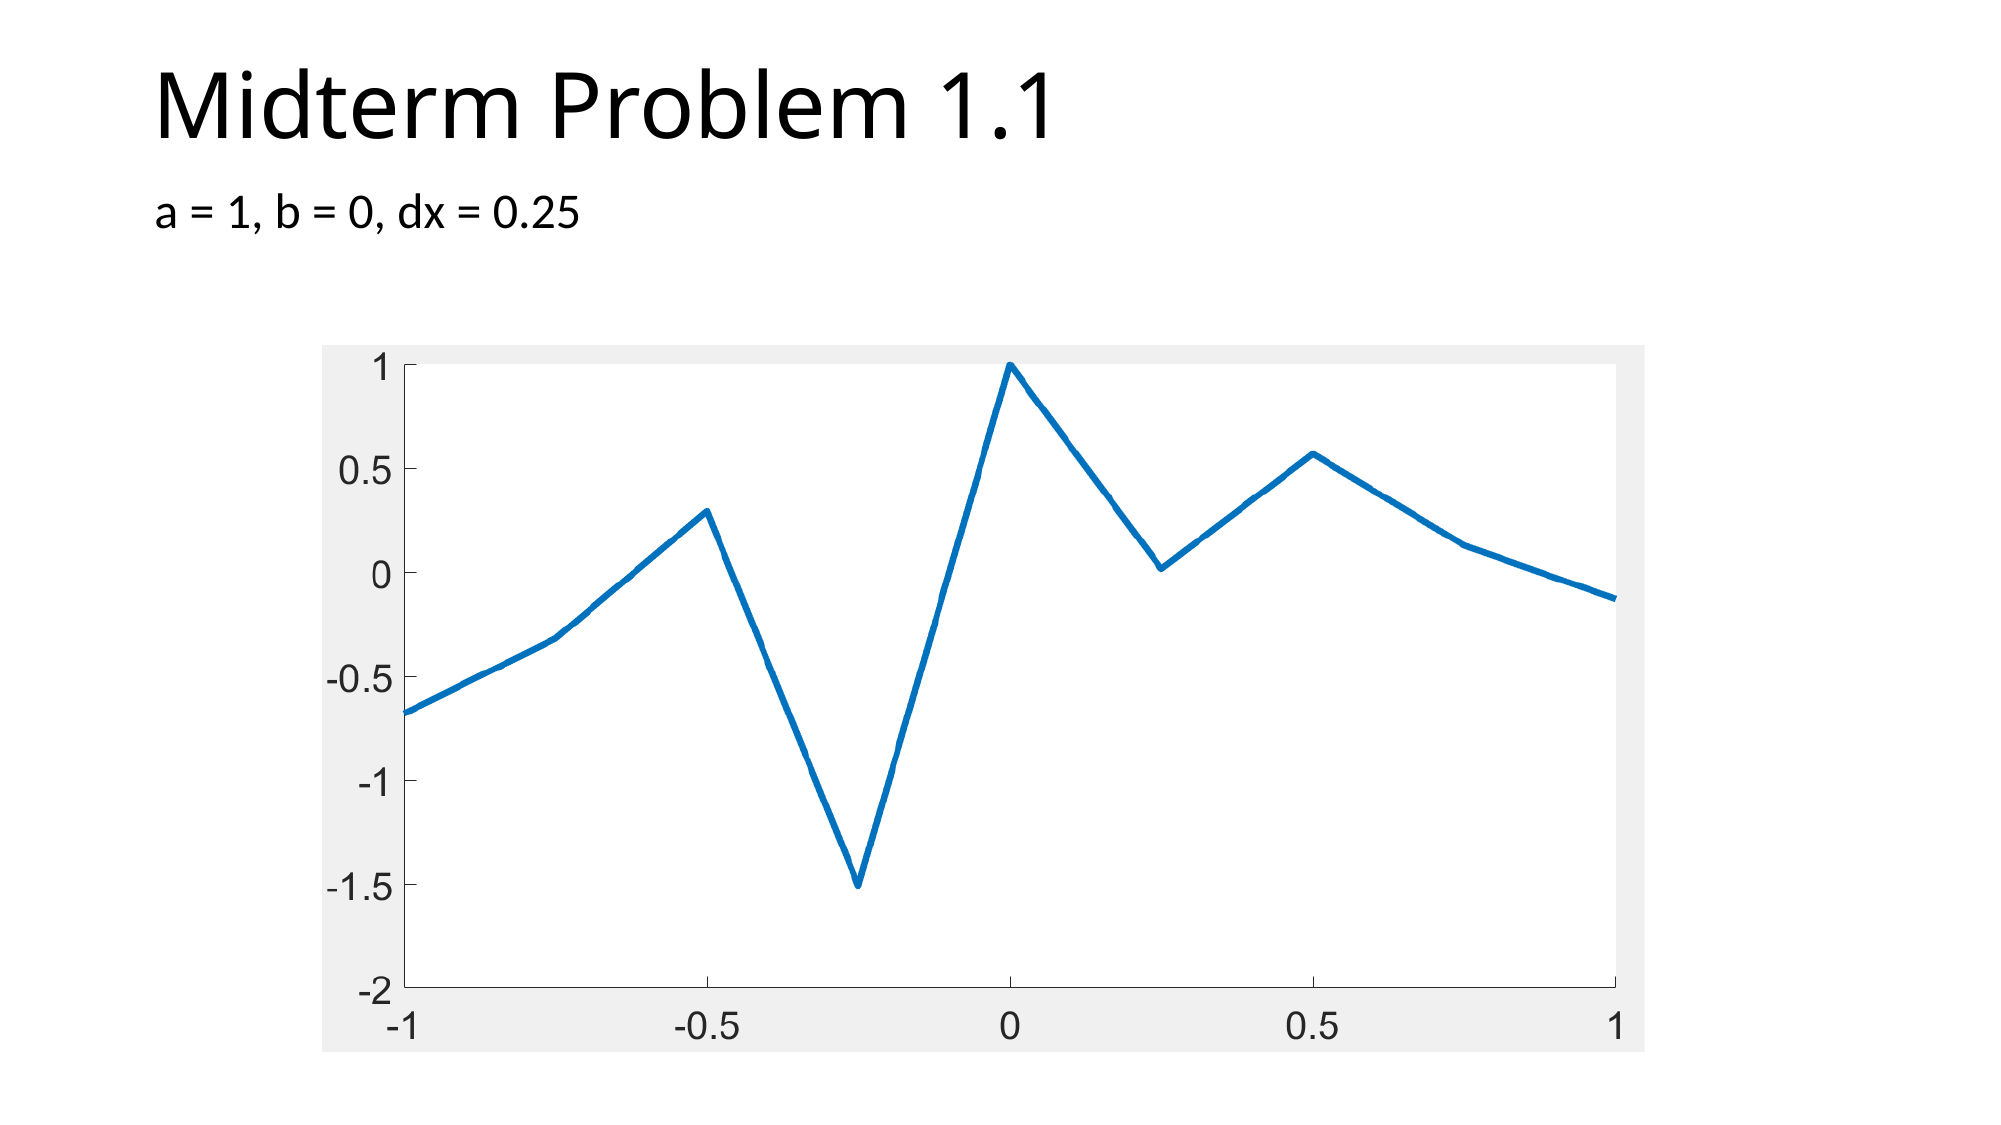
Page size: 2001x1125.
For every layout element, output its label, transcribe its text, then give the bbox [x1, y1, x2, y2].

title Midterm Problem 1.1 [137, 0, 1863, 218]
text_box a = 1, b = 0, dx = 0.25 [139, 171, 597, 247]
picture [321, 345, 1645, 1052]
